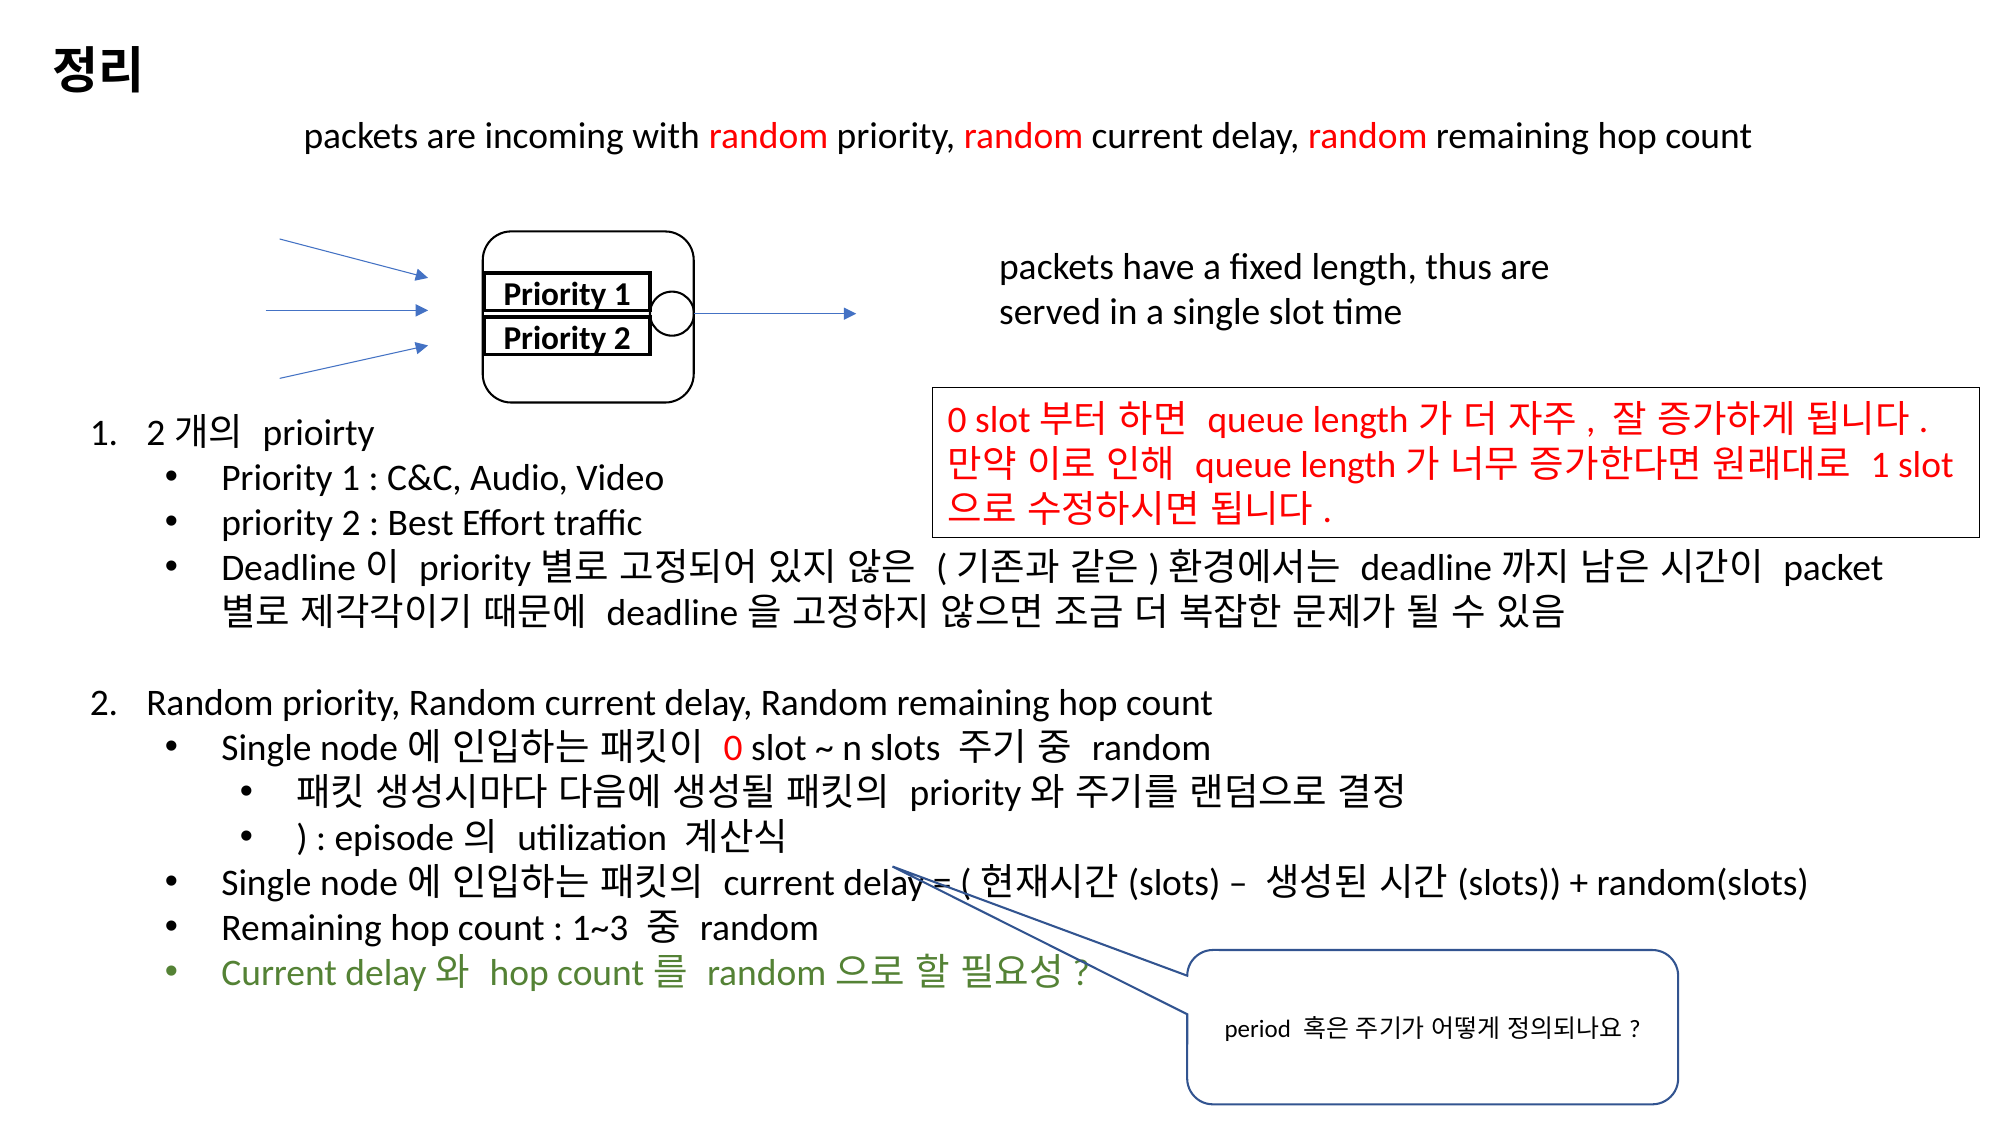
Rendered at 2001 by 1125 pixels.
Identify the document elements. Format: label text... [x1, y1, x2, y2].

text_box [648, 290, 696, 337]
text_box 0 slot부터 하면 queue length가 더 자주, 잘 증가하게 됩니다. 만약 이로 인해 queue length가 너무 증가한다면 원래대로 1 slot으로 수정하시면 됩니다. [932, 387, 1980, 538]
text_box period 혹은 주기가 어떻게 정의되나요? [892, 865, 1680, 1106]
text_box Priority 2 [483, 316, 651, 355]
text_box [279, 345, 429, 379]
text_box packets are incoming with random priority, random current delay, random remaining hop count [288, 103, 1768, 164]
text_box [279, 239, 429, 278]
text_box packets have a fixed length, thus are served in a single slot time [984, 234, 1643, 340]
text_box [481, 230, 695, 404]
text_box Priority 1 [483, 272, 651, 311]
text_box 정리 [37, 30, 160, 106]
